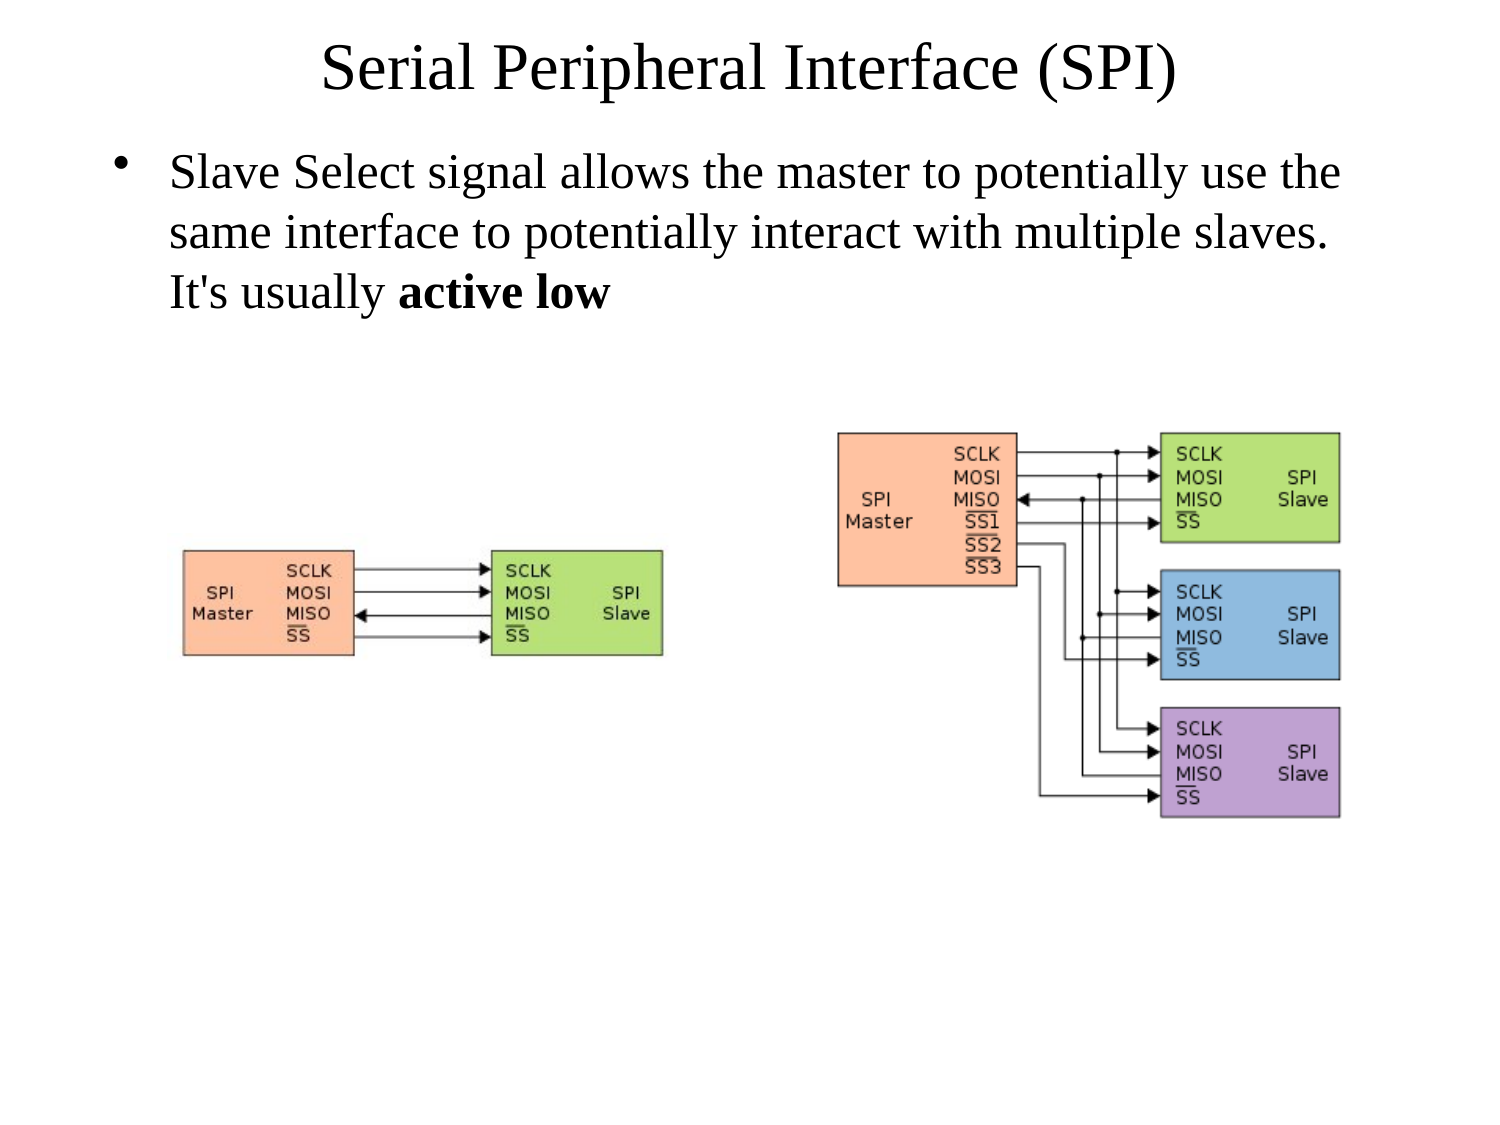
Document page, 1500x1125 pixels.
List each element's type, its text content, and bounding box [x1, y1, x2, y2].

picture [167, 533, 684, 672]
title Serial Peripheral Interface (SPI) [112, 24, 1388, 101]
picture [819, 414, 1367, 850]
list Slave Select signal allows the master to potentially use the same interface to potentially interact with multiple slaves. It's usually active low [97, 130, 1374, 906]
